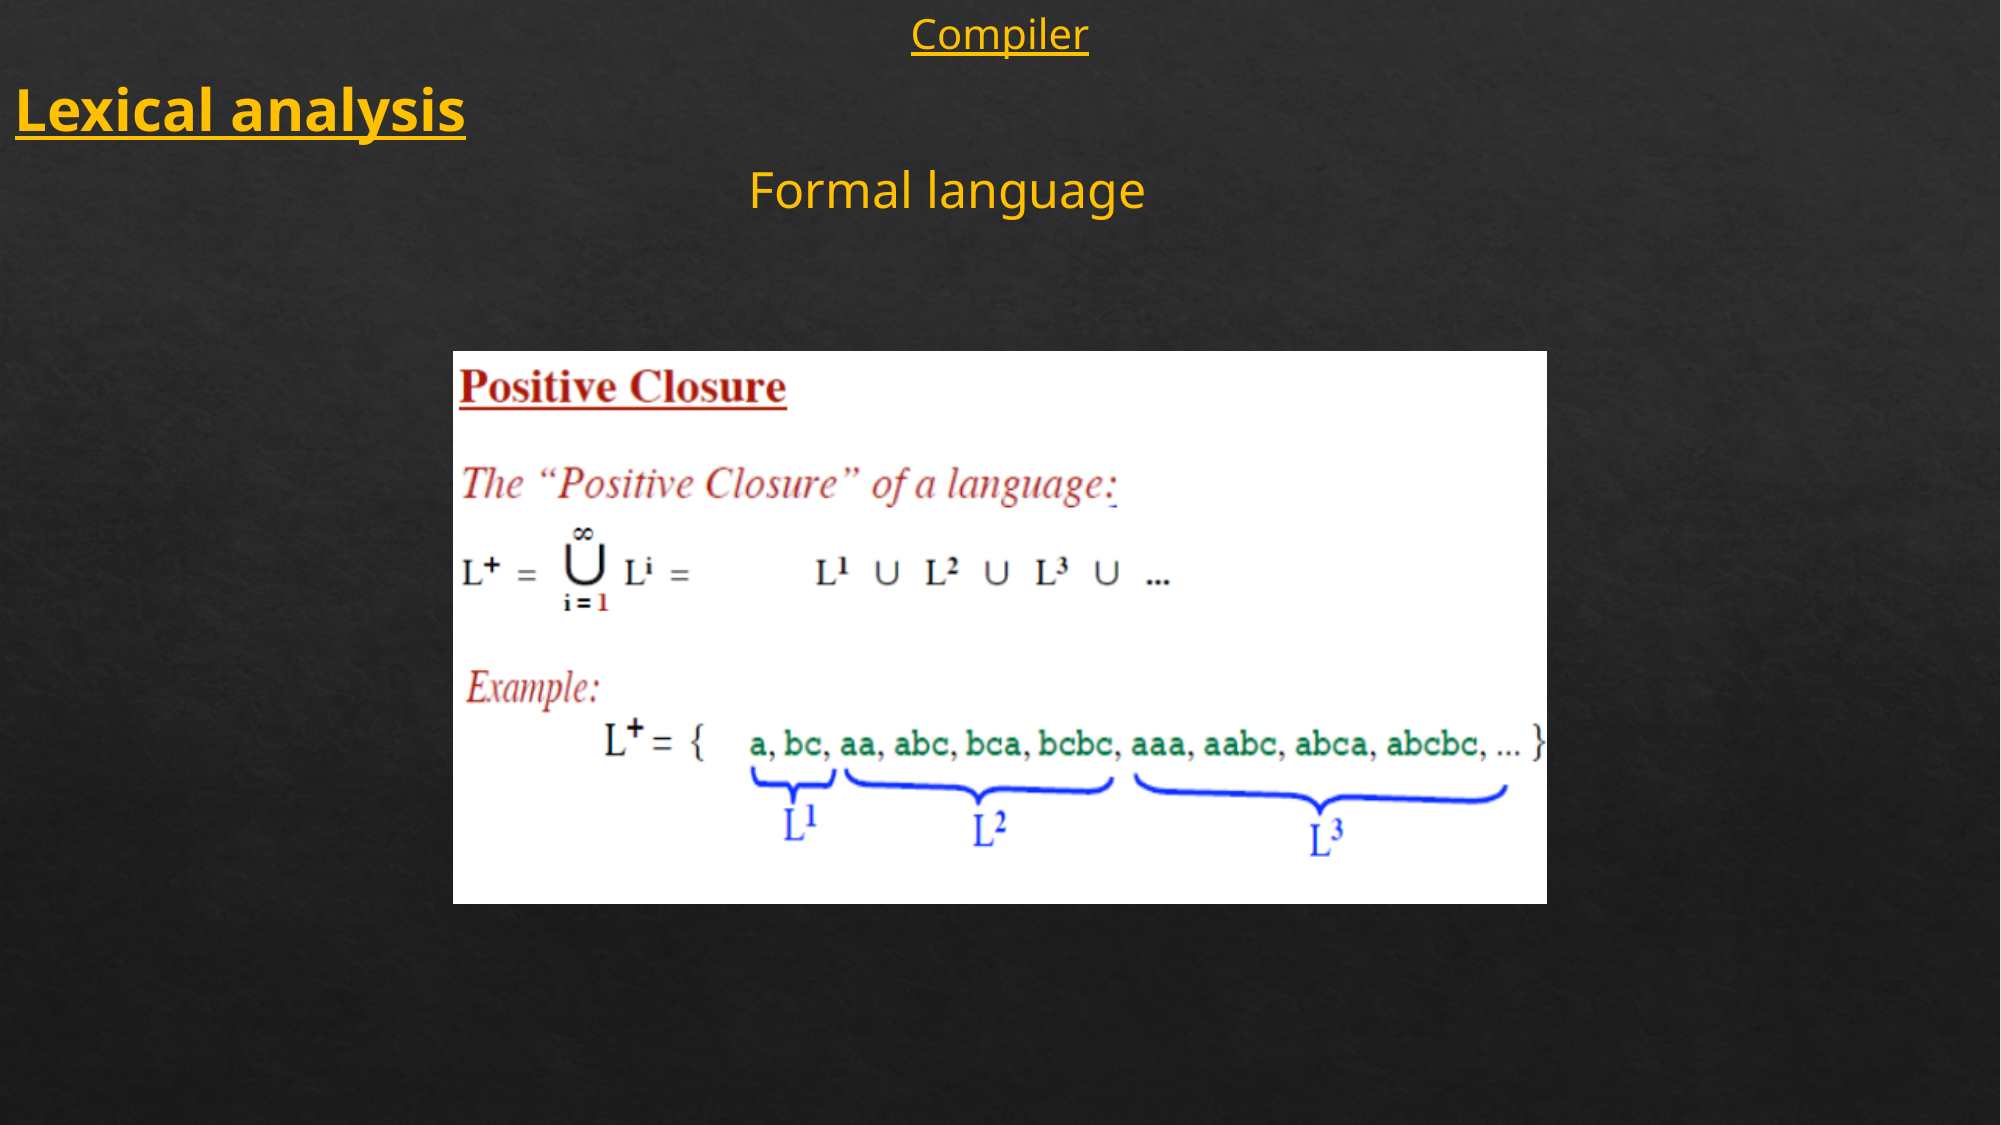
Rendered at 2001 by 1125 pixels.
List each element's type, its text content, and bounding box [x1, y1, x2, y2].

picture [452, 351, 1548, 904]
text_box Compiler [0, 0, 2000, 65]
text_box Lexical analysis [0, 65, 900, 151]
text_box Formal language [512, 151, 1353, 227]
